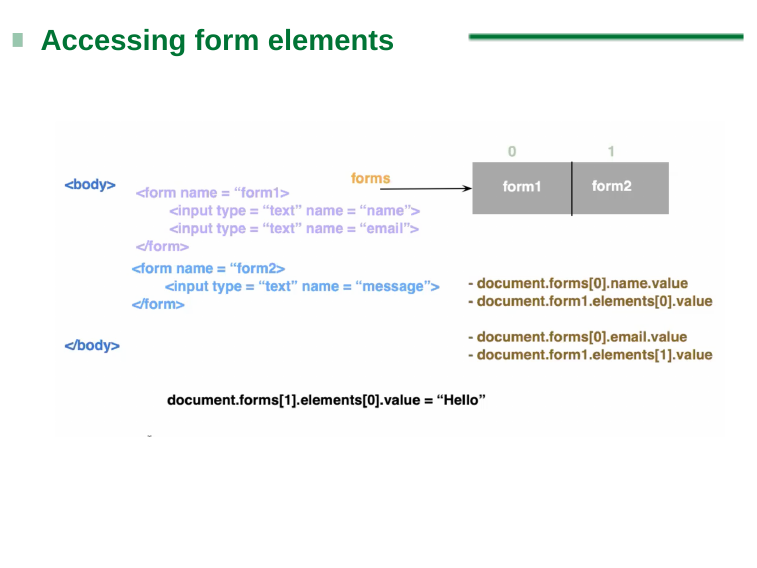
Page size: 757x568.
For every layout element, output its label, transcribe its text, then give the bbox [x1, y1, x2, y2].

title Accessing form elements [40, 21, 693, 32]
picture [12, 33, 745, 47]
picture [55, 121, 726, 437]
